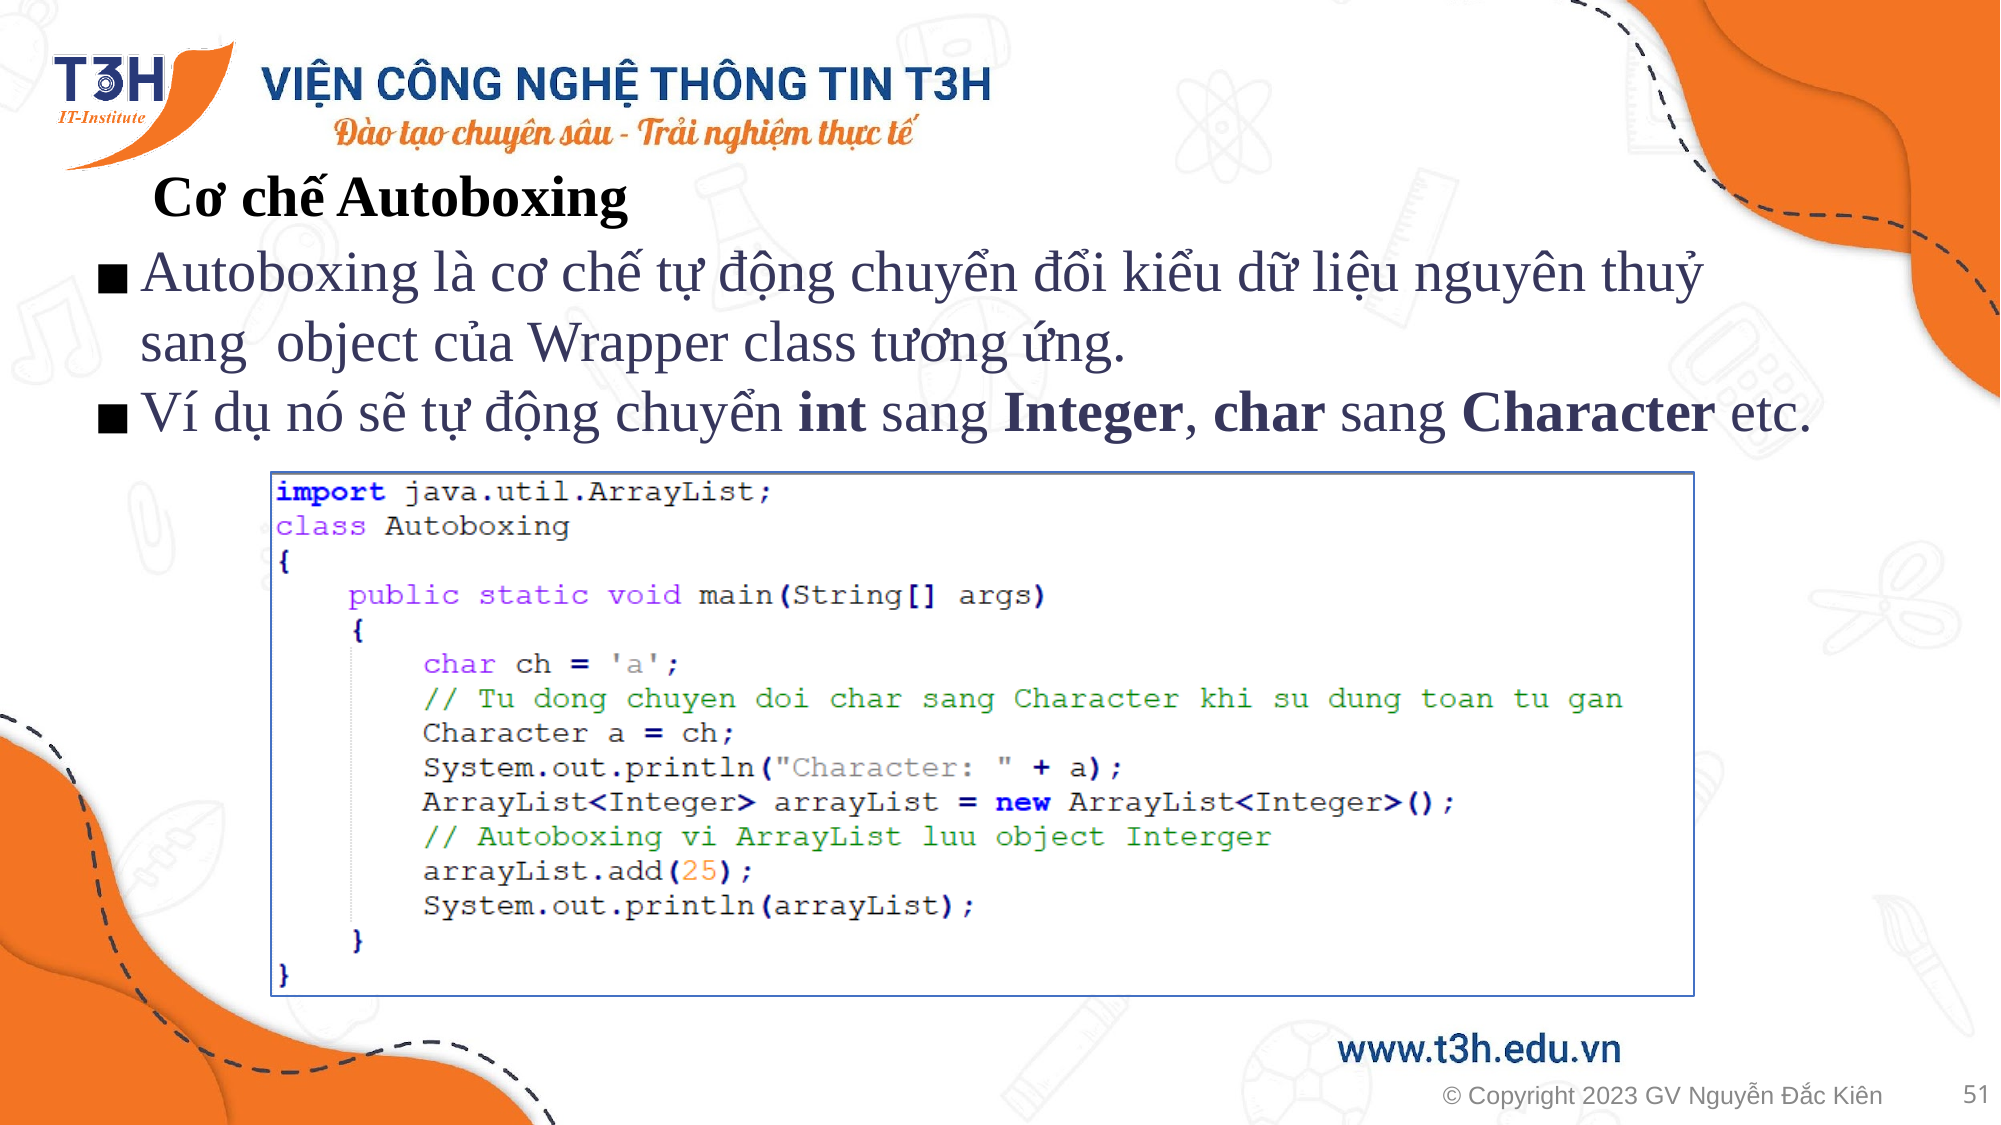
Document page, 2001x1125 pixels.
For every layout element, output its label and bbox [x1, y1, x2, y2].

picture [0, 0, 2000, 1125]
text_box [271, 471, 1694, 997]
